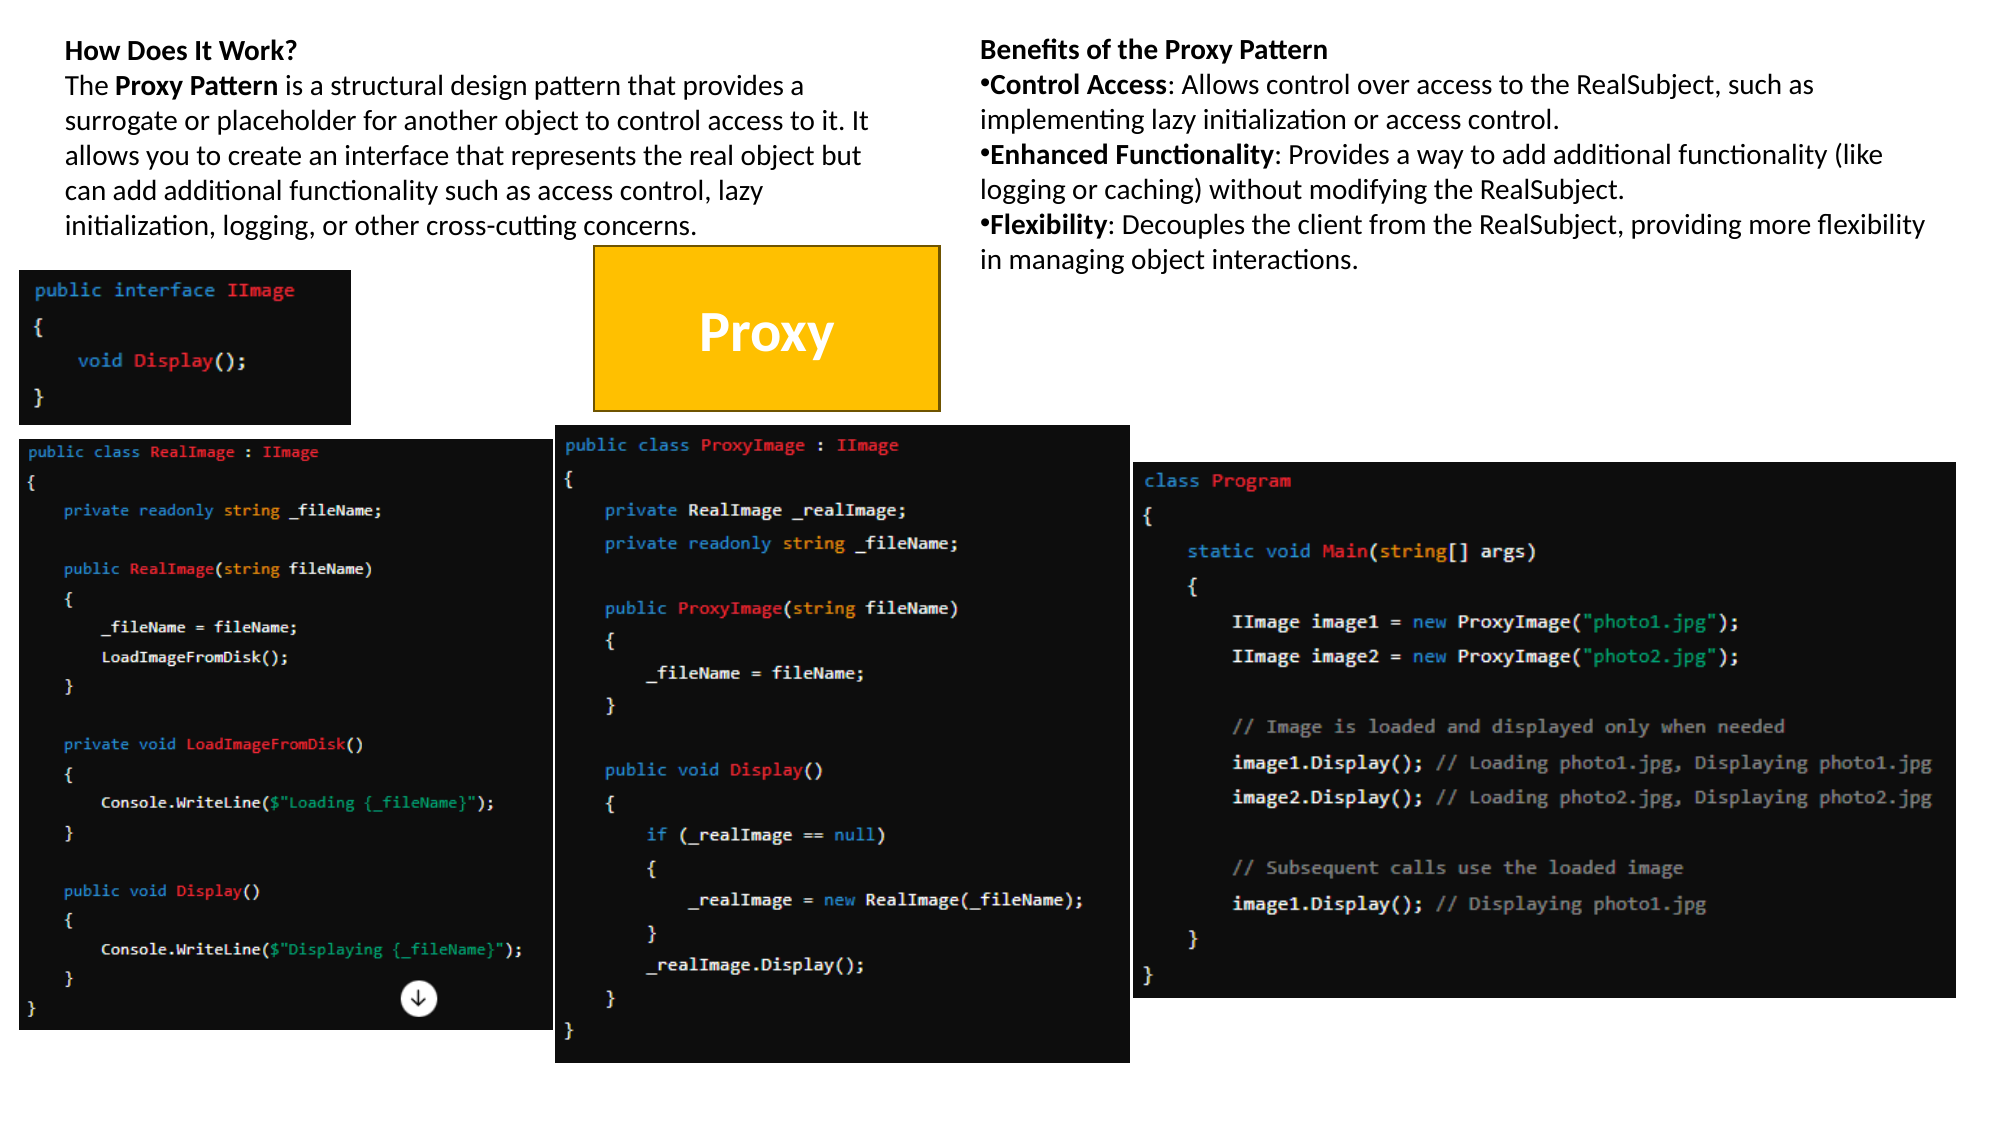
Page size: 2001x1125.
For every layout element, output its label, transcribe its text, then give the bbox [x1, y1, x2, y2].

picture [19, 439, 553, 1030]
text_box How Does It Work? The Proxy Pattern is a structural design pattern that provides a surrogate or placeholder for another object to control access to it. It allows you to create an interface that represents the real object but can add additional functionality such as access control, lazy initialization, logging, or other cross-cutting concerns. [49, 24, 898, 249]
picture [19, 270, 351, 426]
text_box Proxy [593, 245, 941, 412]
text_box Benefits of the Proxy Pattern Control Access: Allows control over access to the RealSubject, such as implementing lazy initialization or access control. Enhanced Functionality: Provides a way to add additional functionality (like logging or caching) without modifying the RealSubject. Flexibility: Decouples the client from the RealSubject, providing more flexibility in managing object interactions. [965, 22, 1966, 283]
picture [555, 425, 1130, 1063]
picture [1133, 462, 1956, 998]
